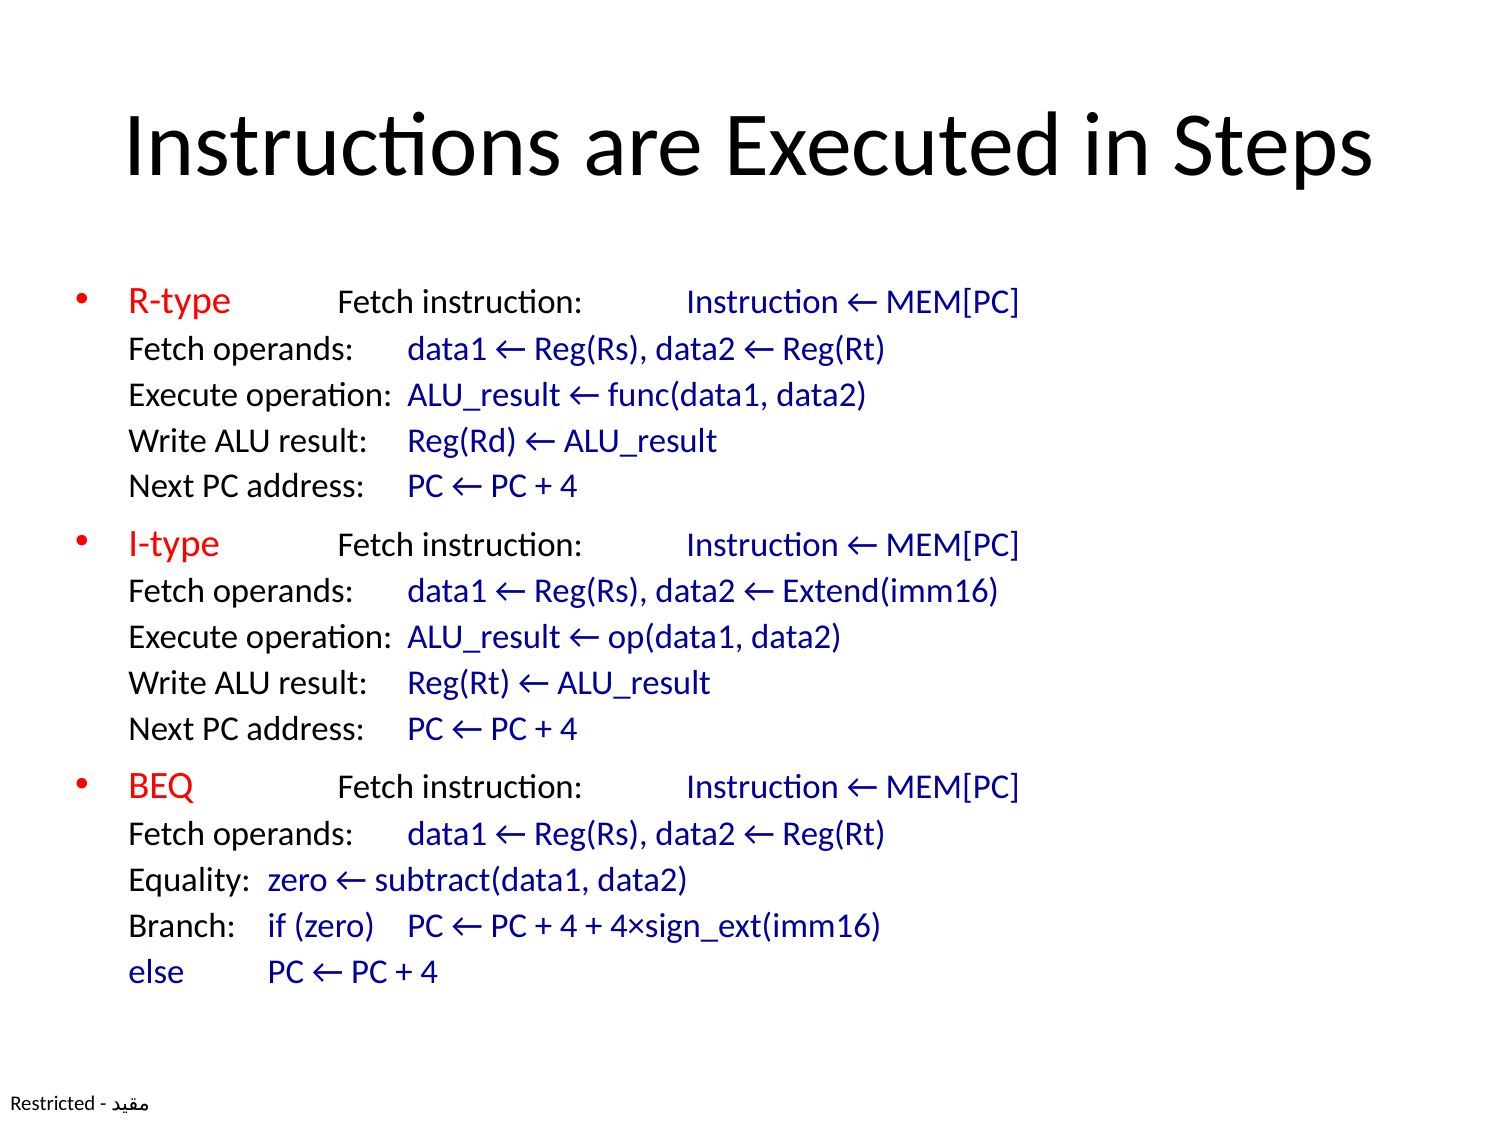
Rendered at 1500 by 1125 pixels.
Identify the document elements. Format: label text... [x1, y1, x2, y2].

title Instructions are Executed in Steps [75, 45, 1425, 233]
list R-type Fetch instruction: Instruction ← MEM[PC] Fetch operands: data1 ← Reg(Rs), data2 ← Reg(Rt) Execute operation: ALU_result ← func(data1, data2) Write ALU result: Reg(Rd) ← ALU_result Next PC address: PC ← PC + 4 I-type Fetch instruction: Instruction ← MEM[PC] Fetch operands: data1 ← Reg(Rs), data2 ← Extend(imm16) Execute operation: ALU_result ← op(data1, data2) Write ALU result: Reg(Rt) ← ALU_result Next PC address: PC ← PC + 4 BEQ Fetch instruction: Instruction ← MEM[PC] Fetch operands: data1 ← Reg(Rs), data2 ← Reg(Rt) Equality: zero ← subtract(data1, data2) Branch: if (zero) PC ← PC + 4 + 4×sign_ext(imm16) else PC ← PC + 4 [75, 262, 1425, 1005]
